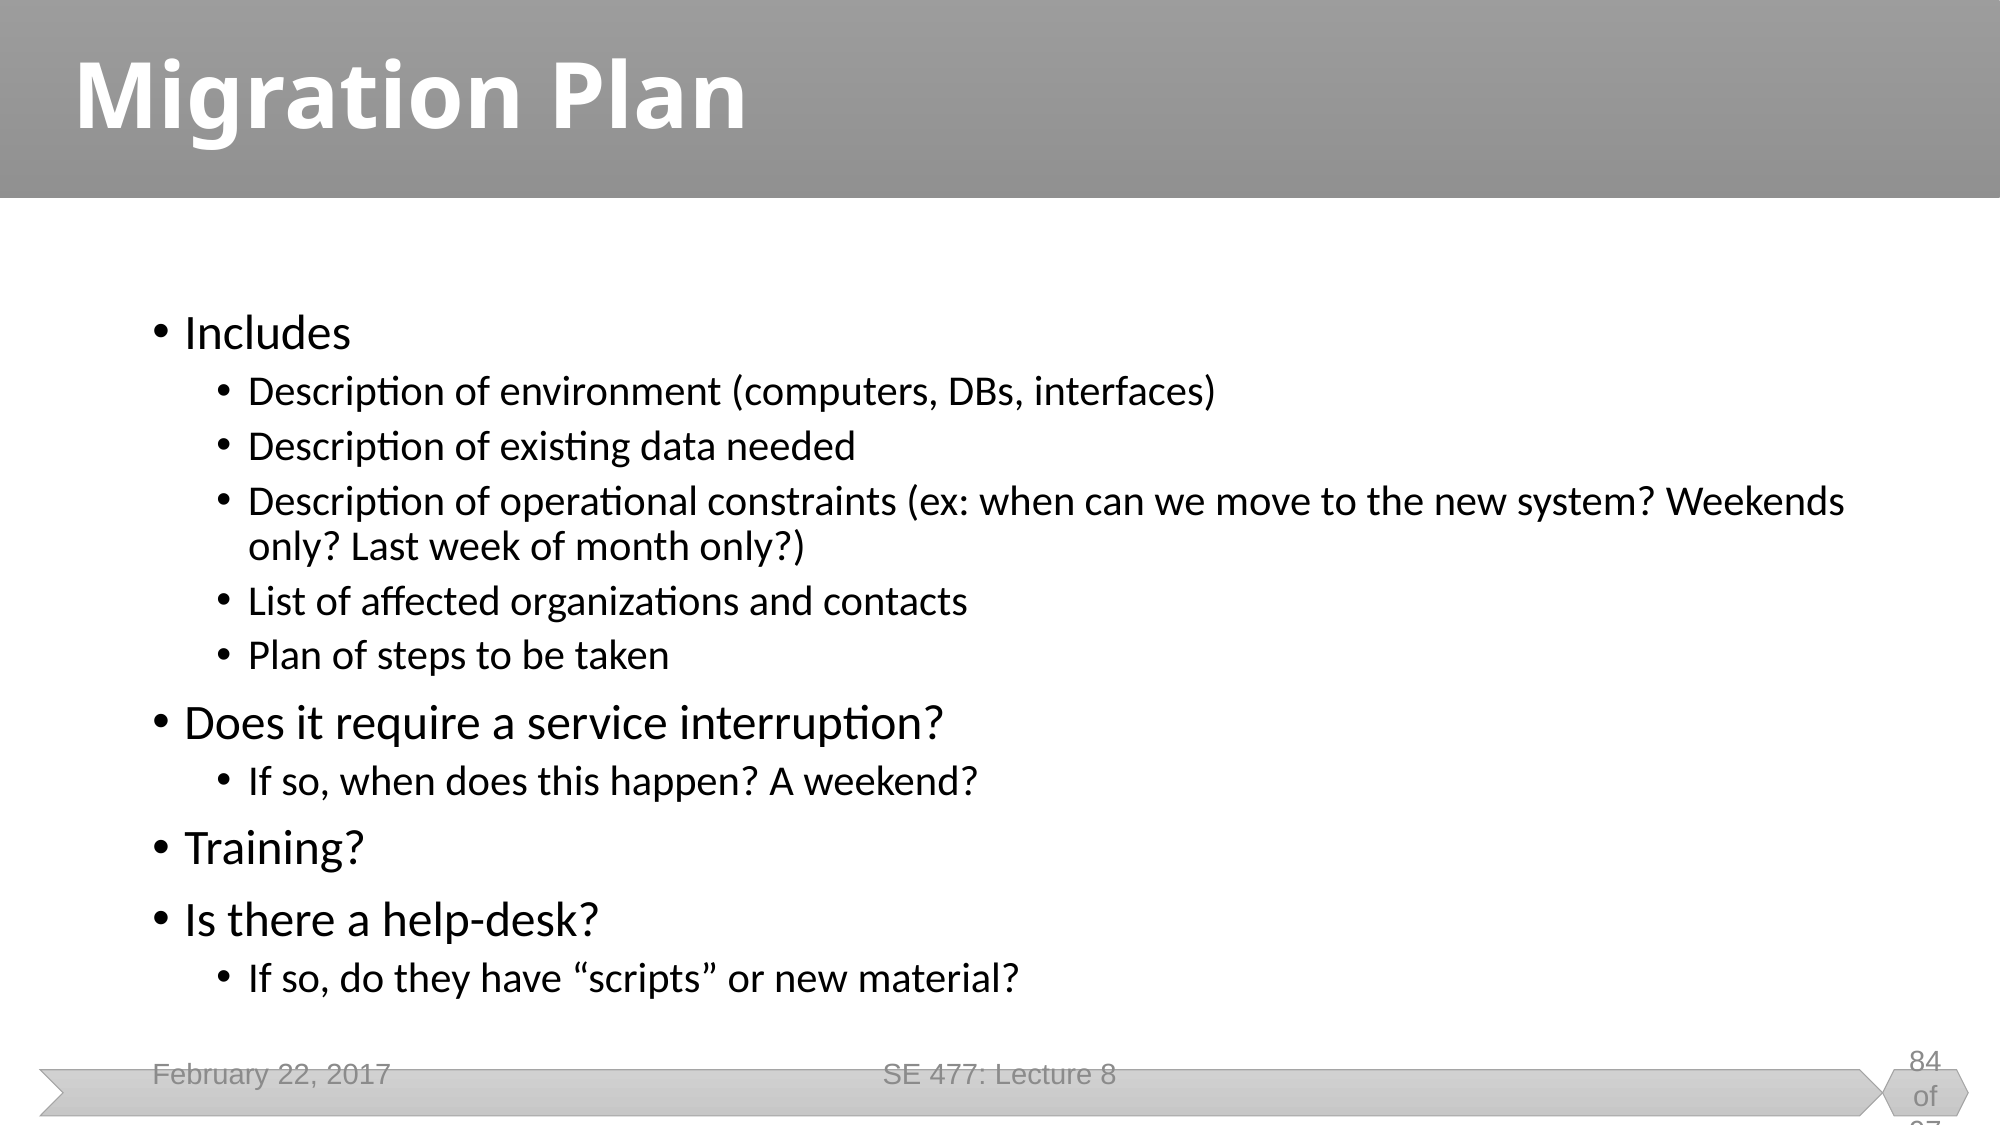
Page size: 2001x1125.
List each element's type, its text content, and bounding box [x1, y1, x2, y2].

slide_number 84 of 97 [1882, 1065, 1969, 1125]
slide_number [137, 1042, 588, 1103]
title Migration Plan [56, 0, 1969, 199]
footer SE 477: Lecture 8 [662, 1042, 1338, 1103]
list Includes Description of environment (computers, DBs, interfaces) Description of existing data needed Description of operational constraints (ex: when can we move to the new system? Weekends only? Last week of month only?) List of affected organizations and contacts Plan of steps to be taken Does it require a service interruption? If so, when does this happen? A weekend? Training? Is there a help-desk? If so, do they have “scripts” or new material? [137, 299, 1863, 1014]
